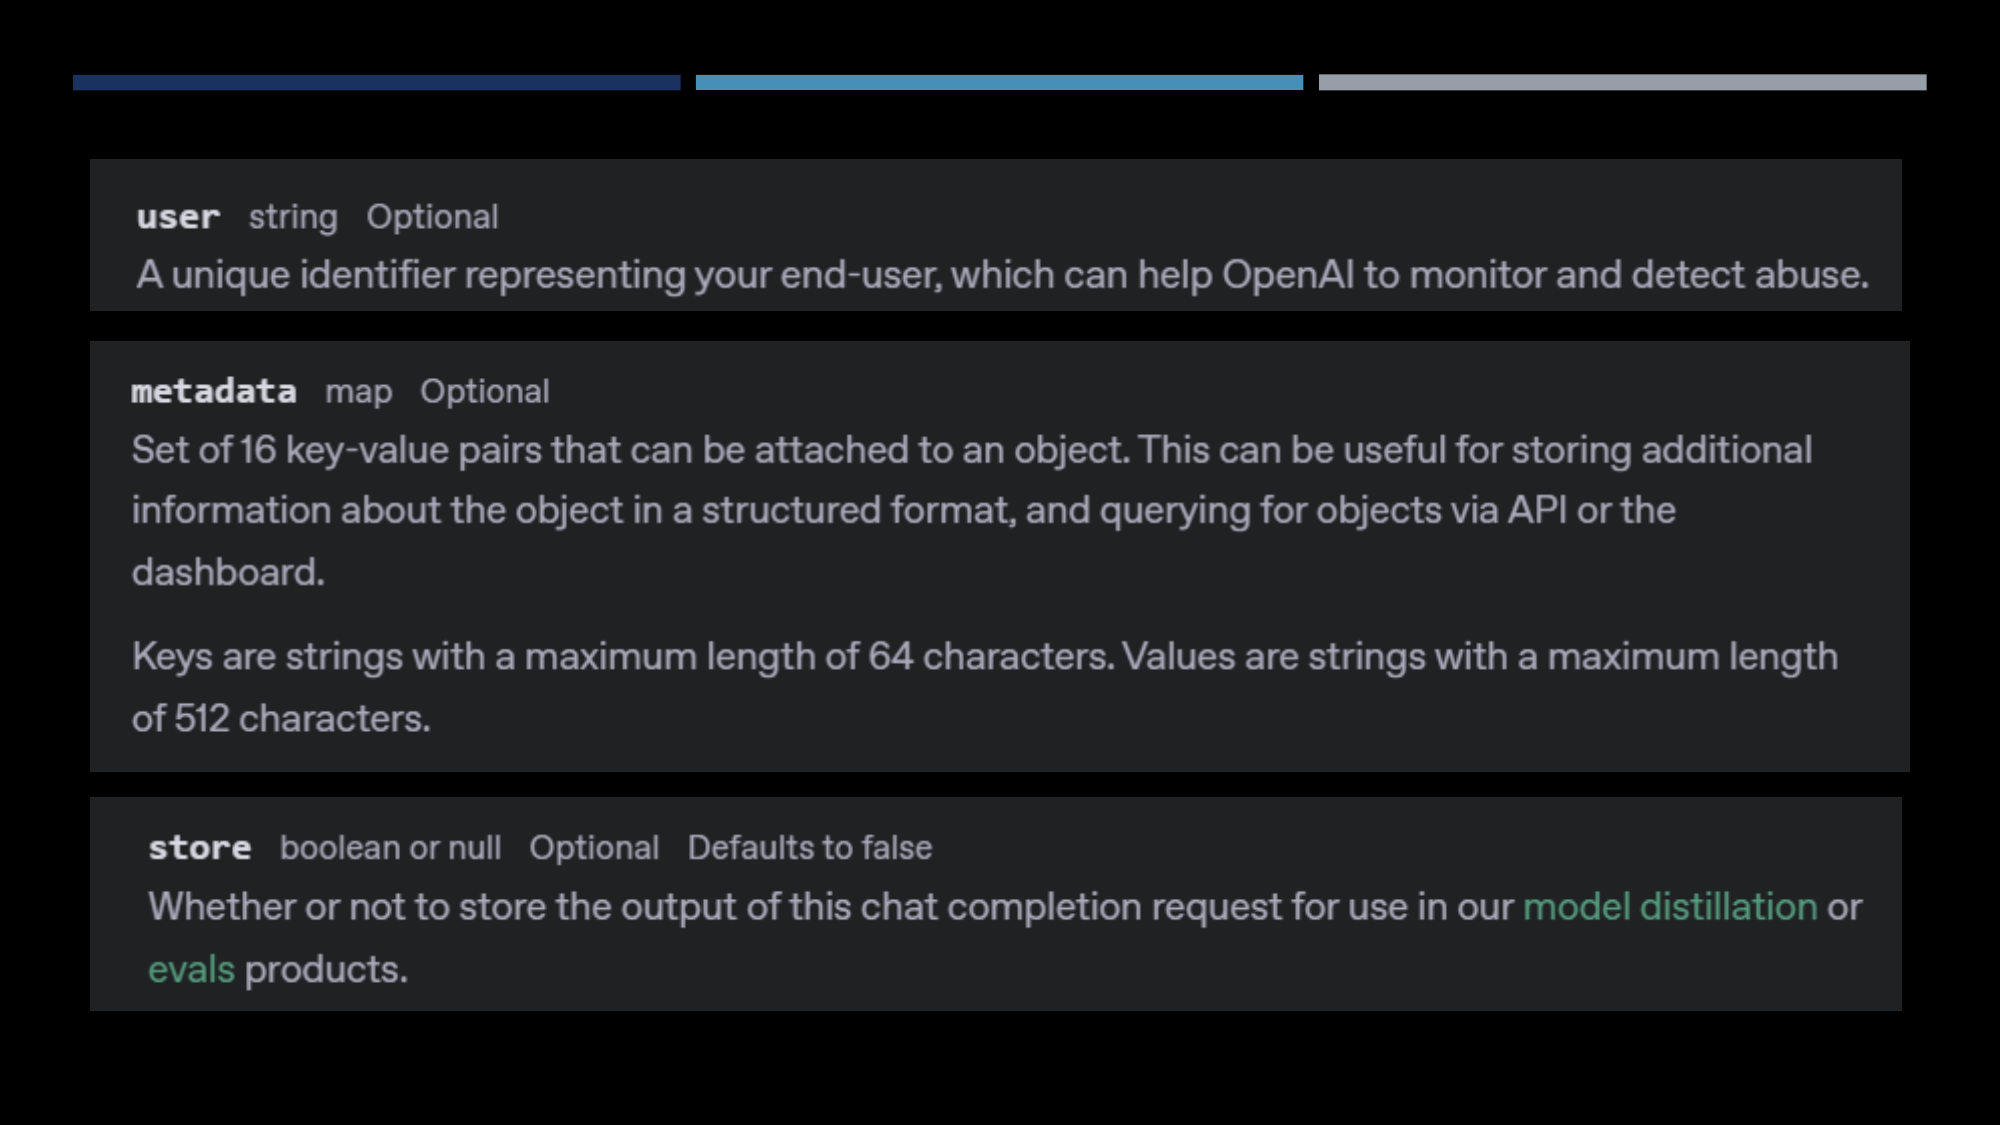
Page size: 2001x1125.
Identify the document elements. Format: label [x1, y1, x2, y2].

text_box [90, 158, 1910, 1012]
